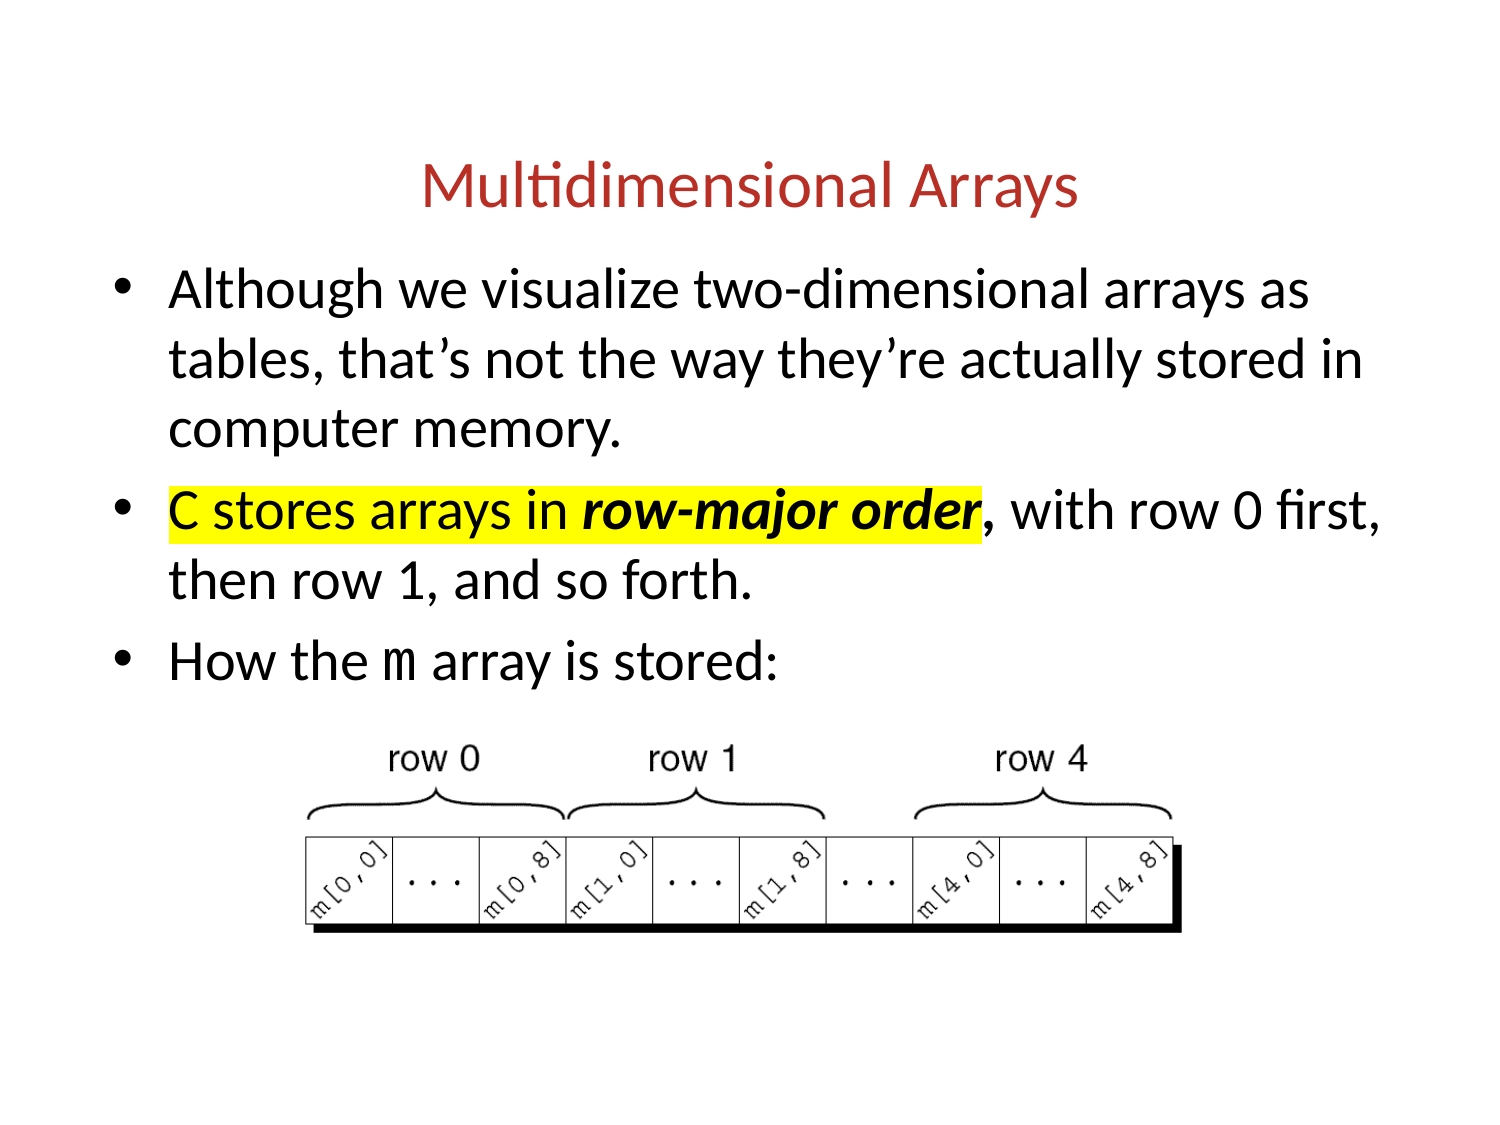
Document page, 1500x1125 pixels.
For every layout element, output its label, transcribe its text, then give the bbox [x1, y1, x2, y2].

title Multidimensional Arrays [112, 125, 1388, 238]
picture [295, 733, 1191, 938]
list Although we visualize two-dimensional arrays as tables, that’s not the way they’re actually stored in computer memory. C stores arrays in row-major order, with row 0 first, then row 1, and so forth. How the m array is stored: [112, 249, 1388, 1038]
